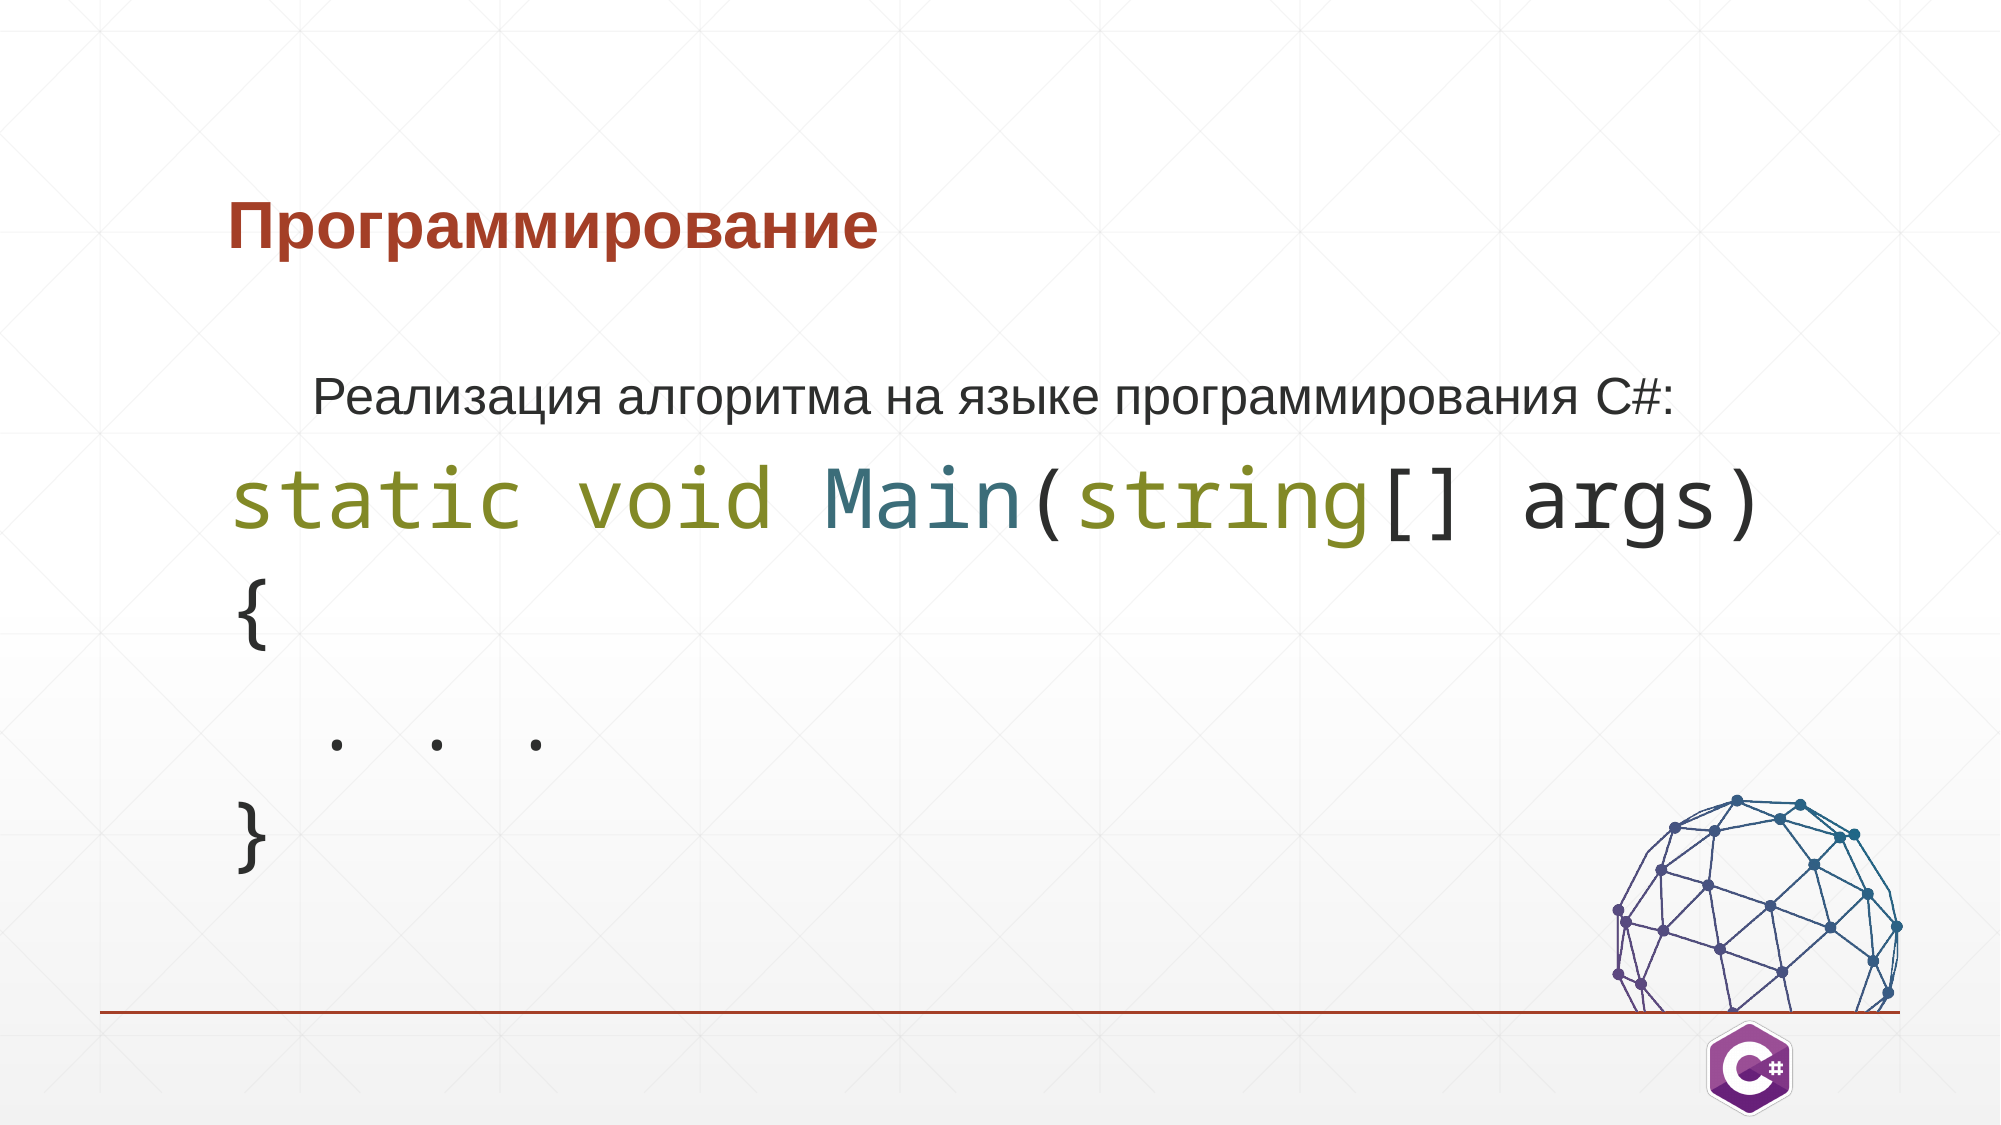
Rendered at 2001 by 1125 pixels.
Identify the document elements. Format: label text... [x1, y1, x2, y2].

picture [1611, 793, 1904, 1012]
picture [1698, 1017, 1801, 1120]
title Программирование [212, 82, 1788, 271]
list Реализация алгоритма на языке программирования C#: static void Main(string[] args) { . . . } [212, 324, 1788, 950]
